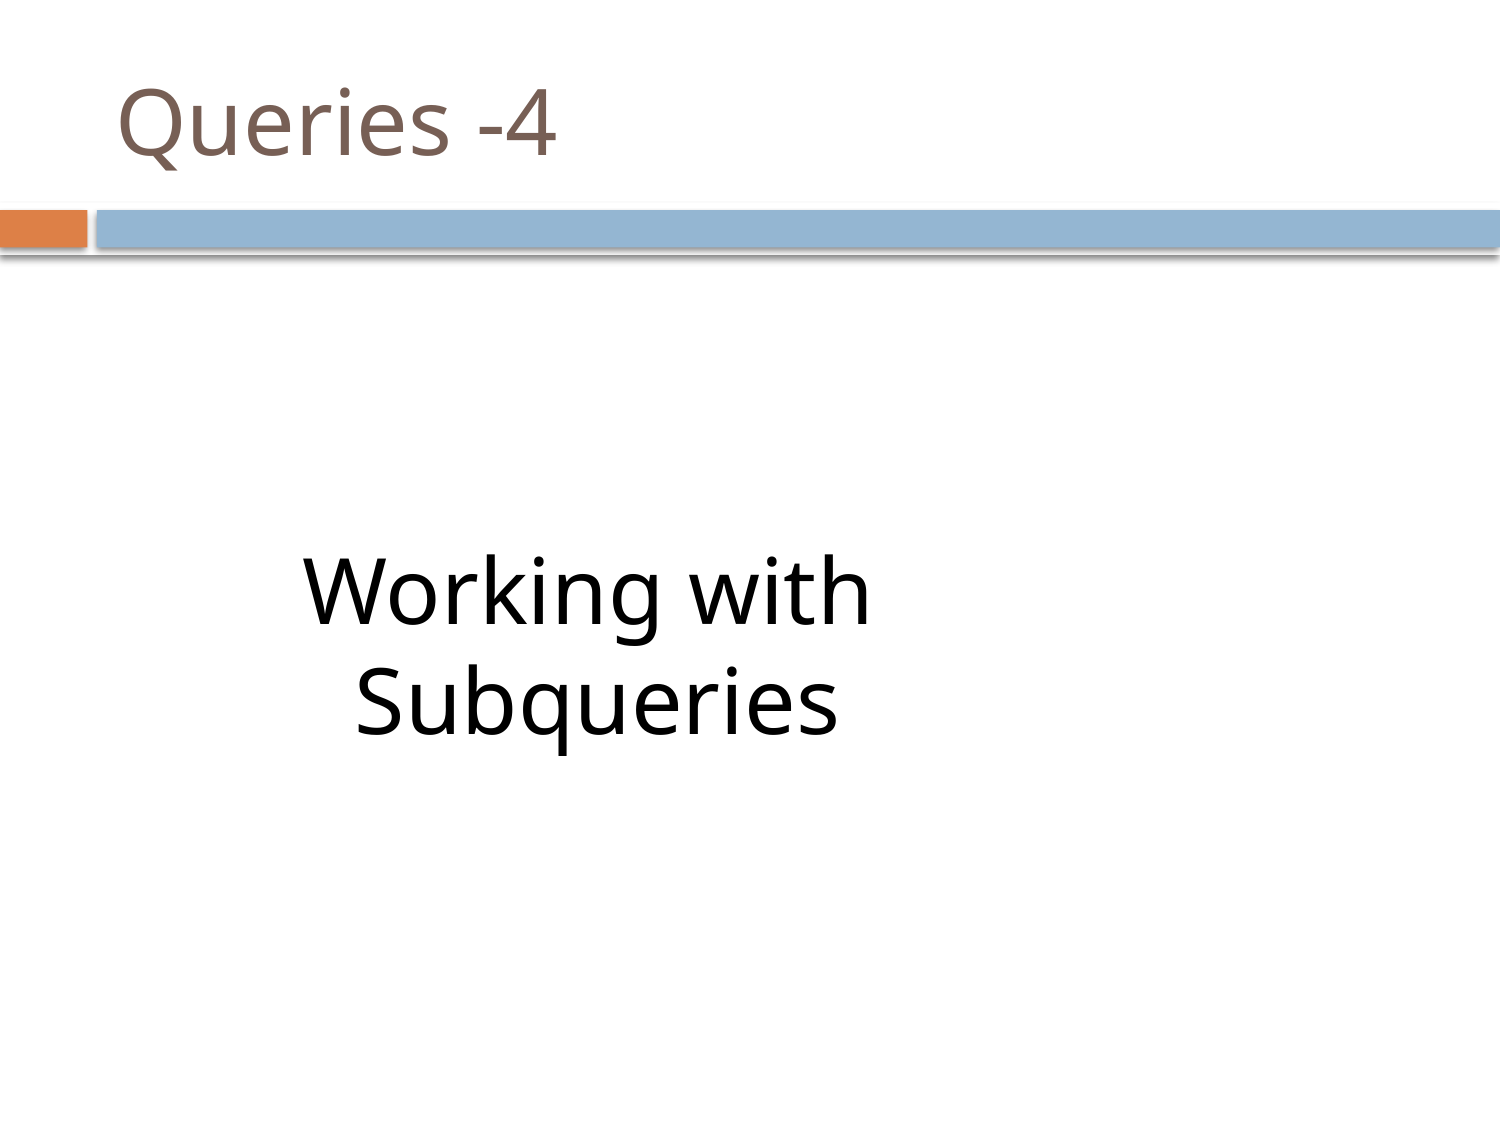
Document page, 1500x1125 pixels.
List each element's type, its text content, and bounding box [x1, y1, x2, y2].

list Working with Subqueries [287, 525, 1350, 775]
title Queries -4 [100, 37, 1438, 200]
